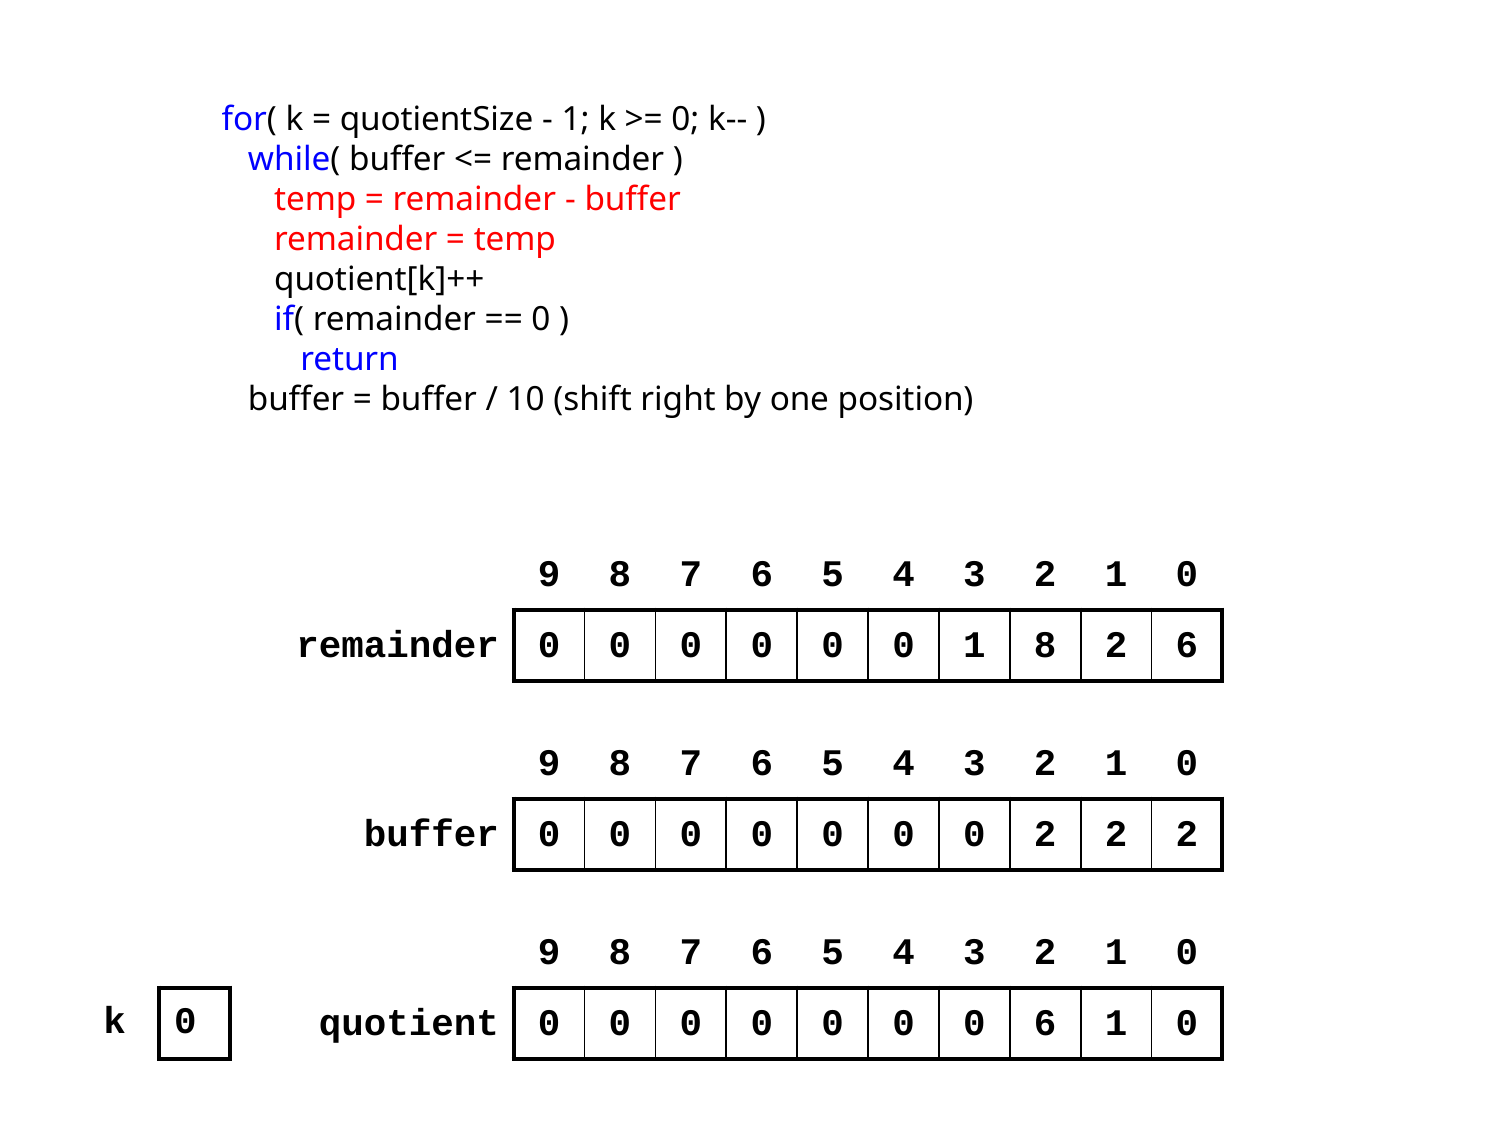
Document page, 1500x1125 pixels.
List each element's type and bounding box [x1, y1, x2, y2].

table_cell [1152, 801, 1220, 868]
table_header [278, 539, 1222, 610]
table_cell [516, 801, 584, 868]
table_cell [516, 612, 584, 679]
table_cell [798, 612, 867, 679]
table_cell [798, 801, 867, 868]
table_cell [727, 990, 796, 1057]
table_cell [869, 801, 938, 868]
table_cell [869, 990, 938, 1057]
table_cell [727, 612, 796, 679]
table_cell [656, 801, 725, 868]
table_cell [516, 990, 584, 1057]
table_cell [278, 610, 512, 681]
table_cell [1152, 612, 1220, 679]
list [206, 89, 1294, 421]
table_cell [1082, 990, 1151, 1057]
table_cell [940, 990, 1009, 1057]
table_cell [656, 990, 725, 1057]
table_header [89, 988, 157, 1059]
table_cell [869, 612, 938, 679]
table_cell [1011, 990, 1080, 1057]
table_header [278, 917, 1222, 988]
table_cell [1011, 612, 1080, 679]
table_cell [1011, 801, 1080, 868]
table_cell [585, 990, 655, 1057]
table_cell [585, 612, 655, 679]
table_cell [727, 801, 796, 868]
table_cell [1082, 612, 1151, 679]
table_cell [798, 990, 867, 1057]
table_cell [278, 988, 512, 1059]
table_cell [940, 612, 1009, 679]
table_cell [278, 799, 512, 870]
table_cell [1152, 990, 1220, 1057]
table_cell [940, 801, 1009, 868]
table_header [278, 728, 1222, 799]
table_header [161, 990, 228, 1057]
table_cell [585, 801, 655, 868]
table_cell [1082, 801, 1151, 868]
table_cell [656, 612, 725, 679]
